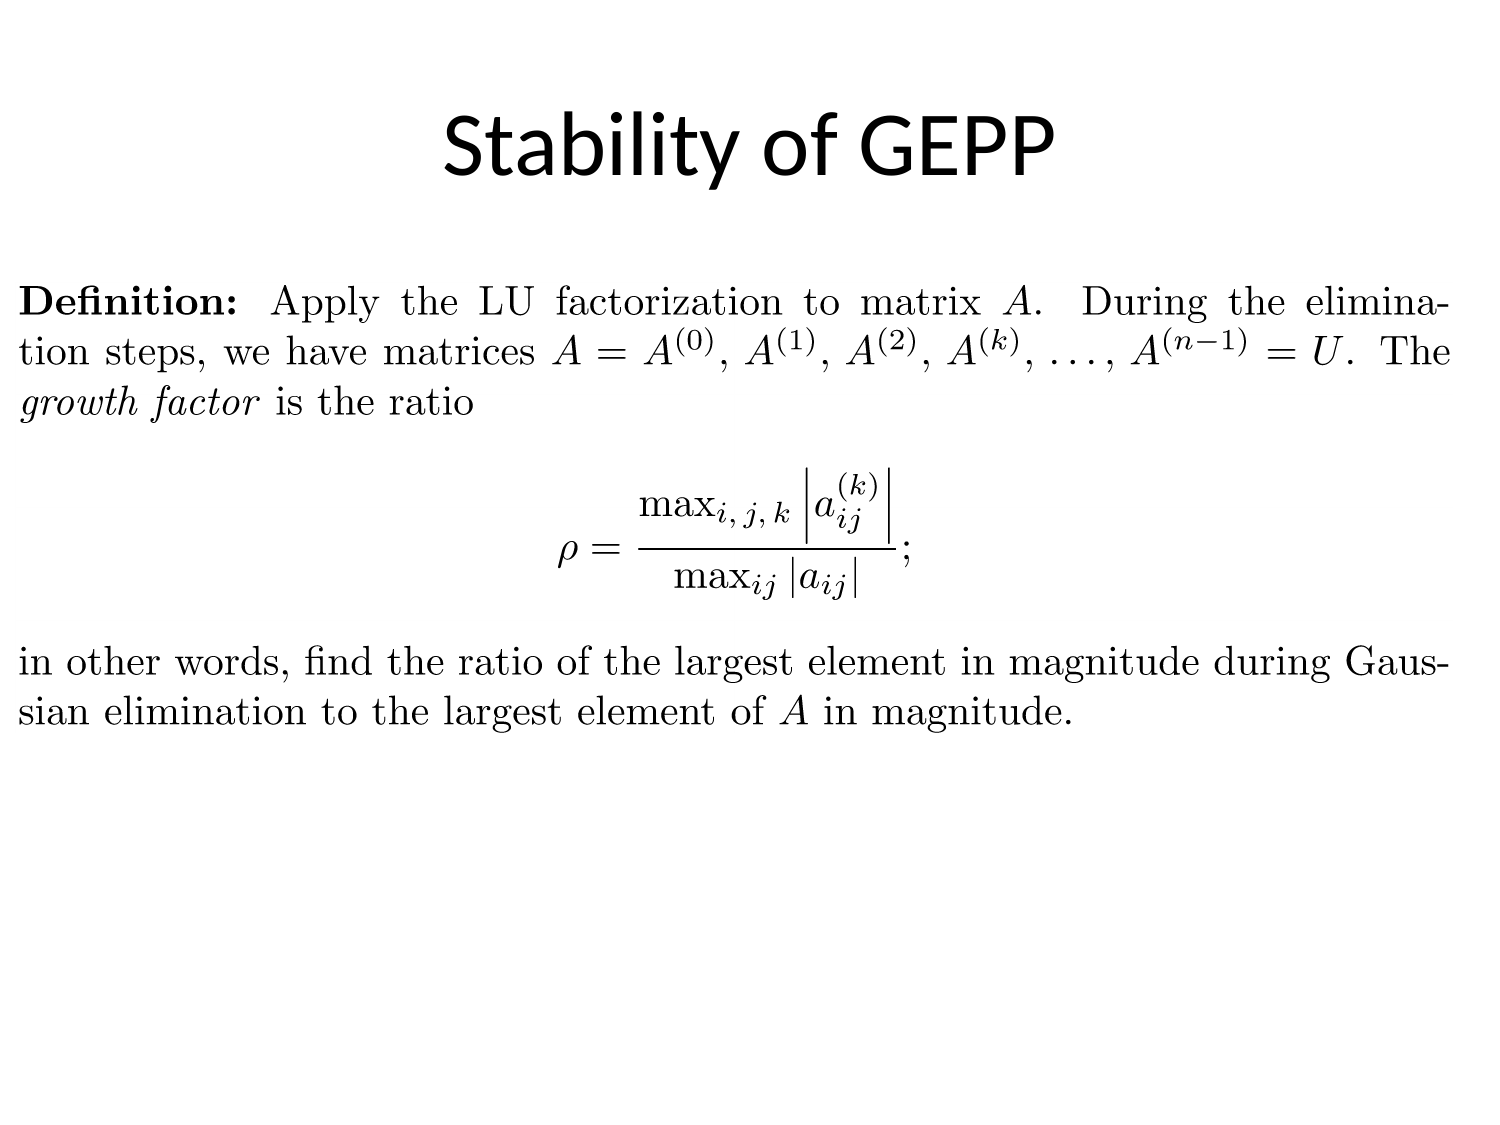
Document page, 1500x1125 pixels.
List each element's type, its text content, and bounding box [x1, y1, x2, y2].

title Stability of GEPP [75, 45, 1425, 233]
picture [15, 282, 1454, 733]
